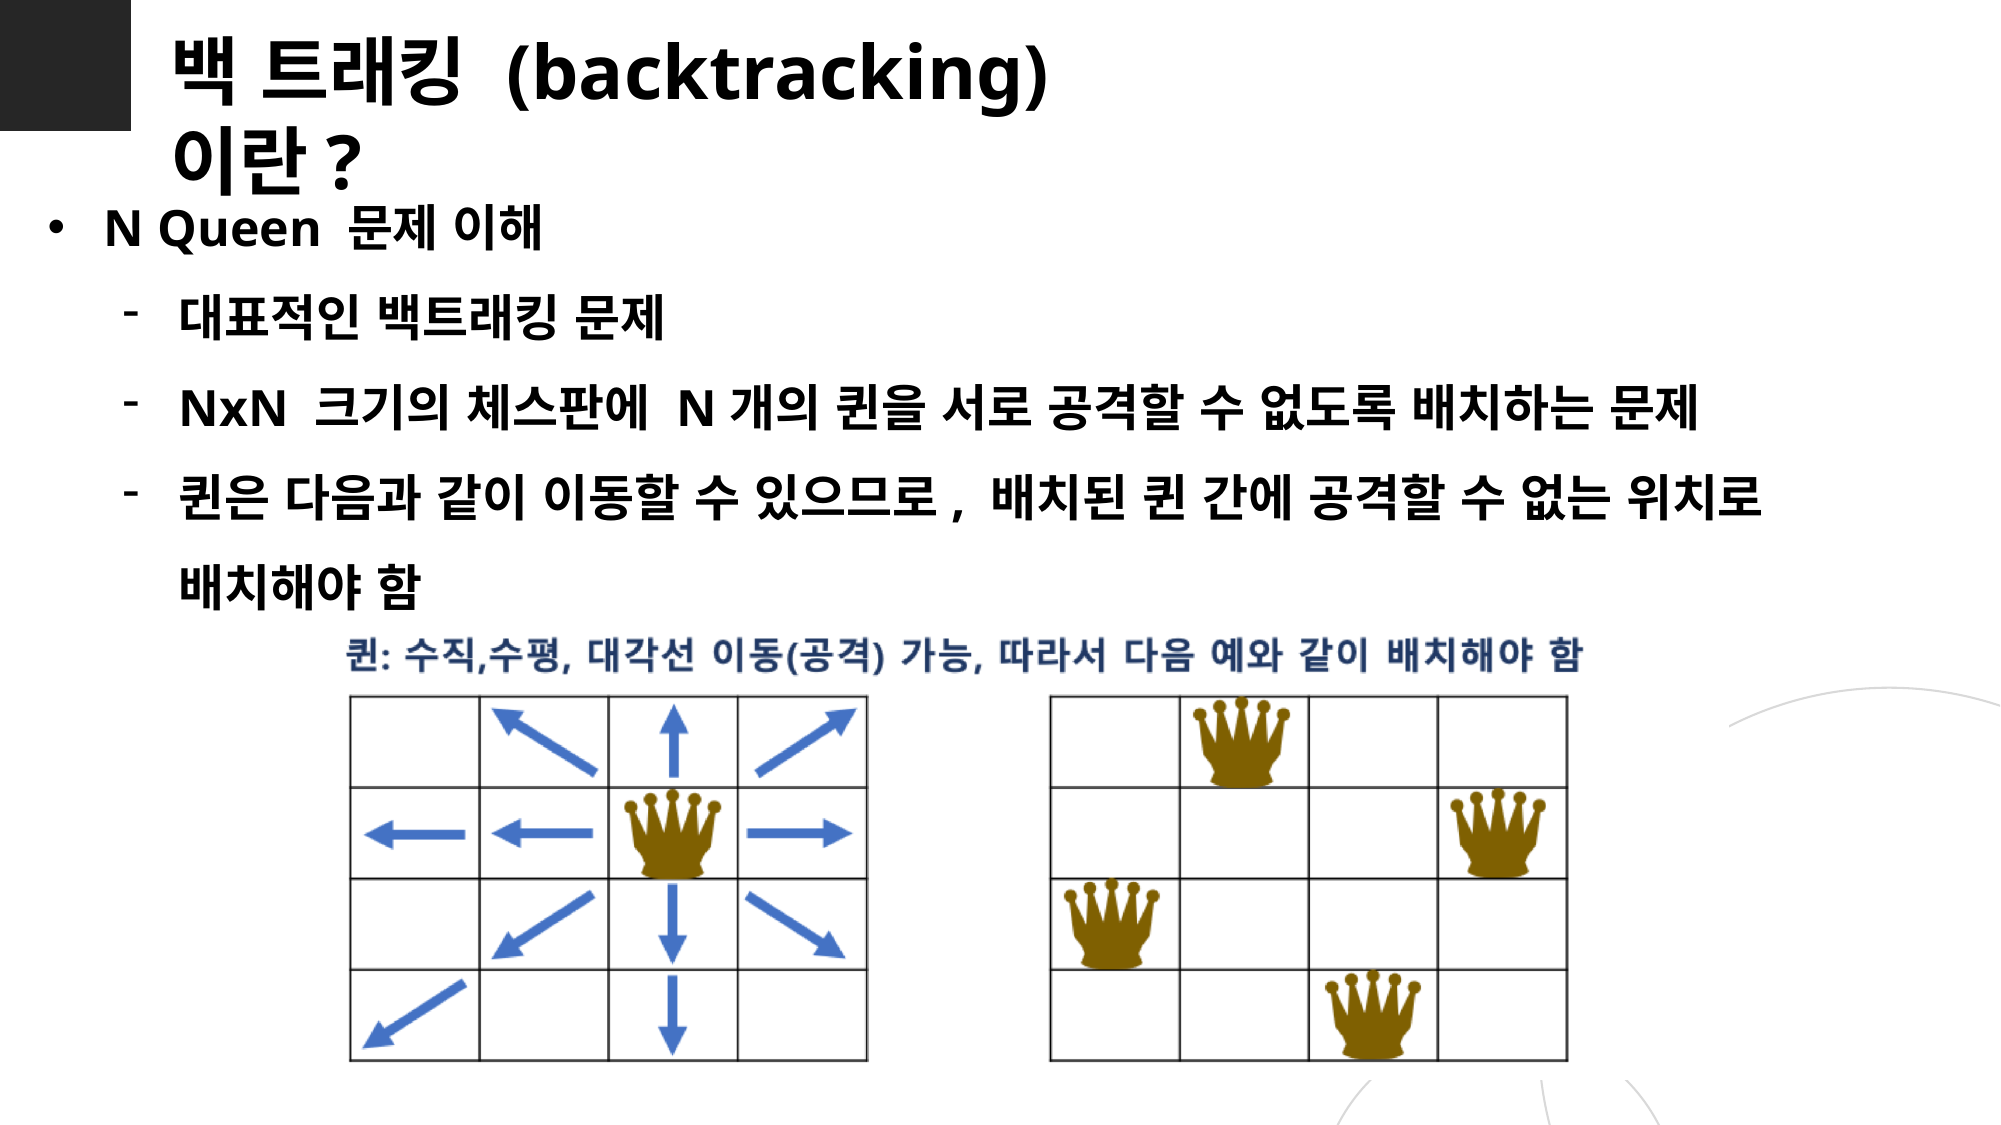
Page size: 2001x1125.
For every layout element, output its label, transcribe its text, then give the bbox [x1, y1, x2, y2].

text_box [0, 0, 132, 132]
text_box N Queen 문제 이해 대표적인 백트래킹 문제 NxN 크기의 체스판에 N개의 퀸을 서로 공격할 수 없도록 배치하는 문제 퀸은 다음과 같이 이동할 수 있으므로, 배치된 퀸 간에 공격할 수 없는 위치로 배치해야 함 [33, 158, 1940, 624]
text_box 백 트래킹 (backtracking) 이란? [155, 17, 1239, 213]
picture [271, 626, 1729, 1081]
